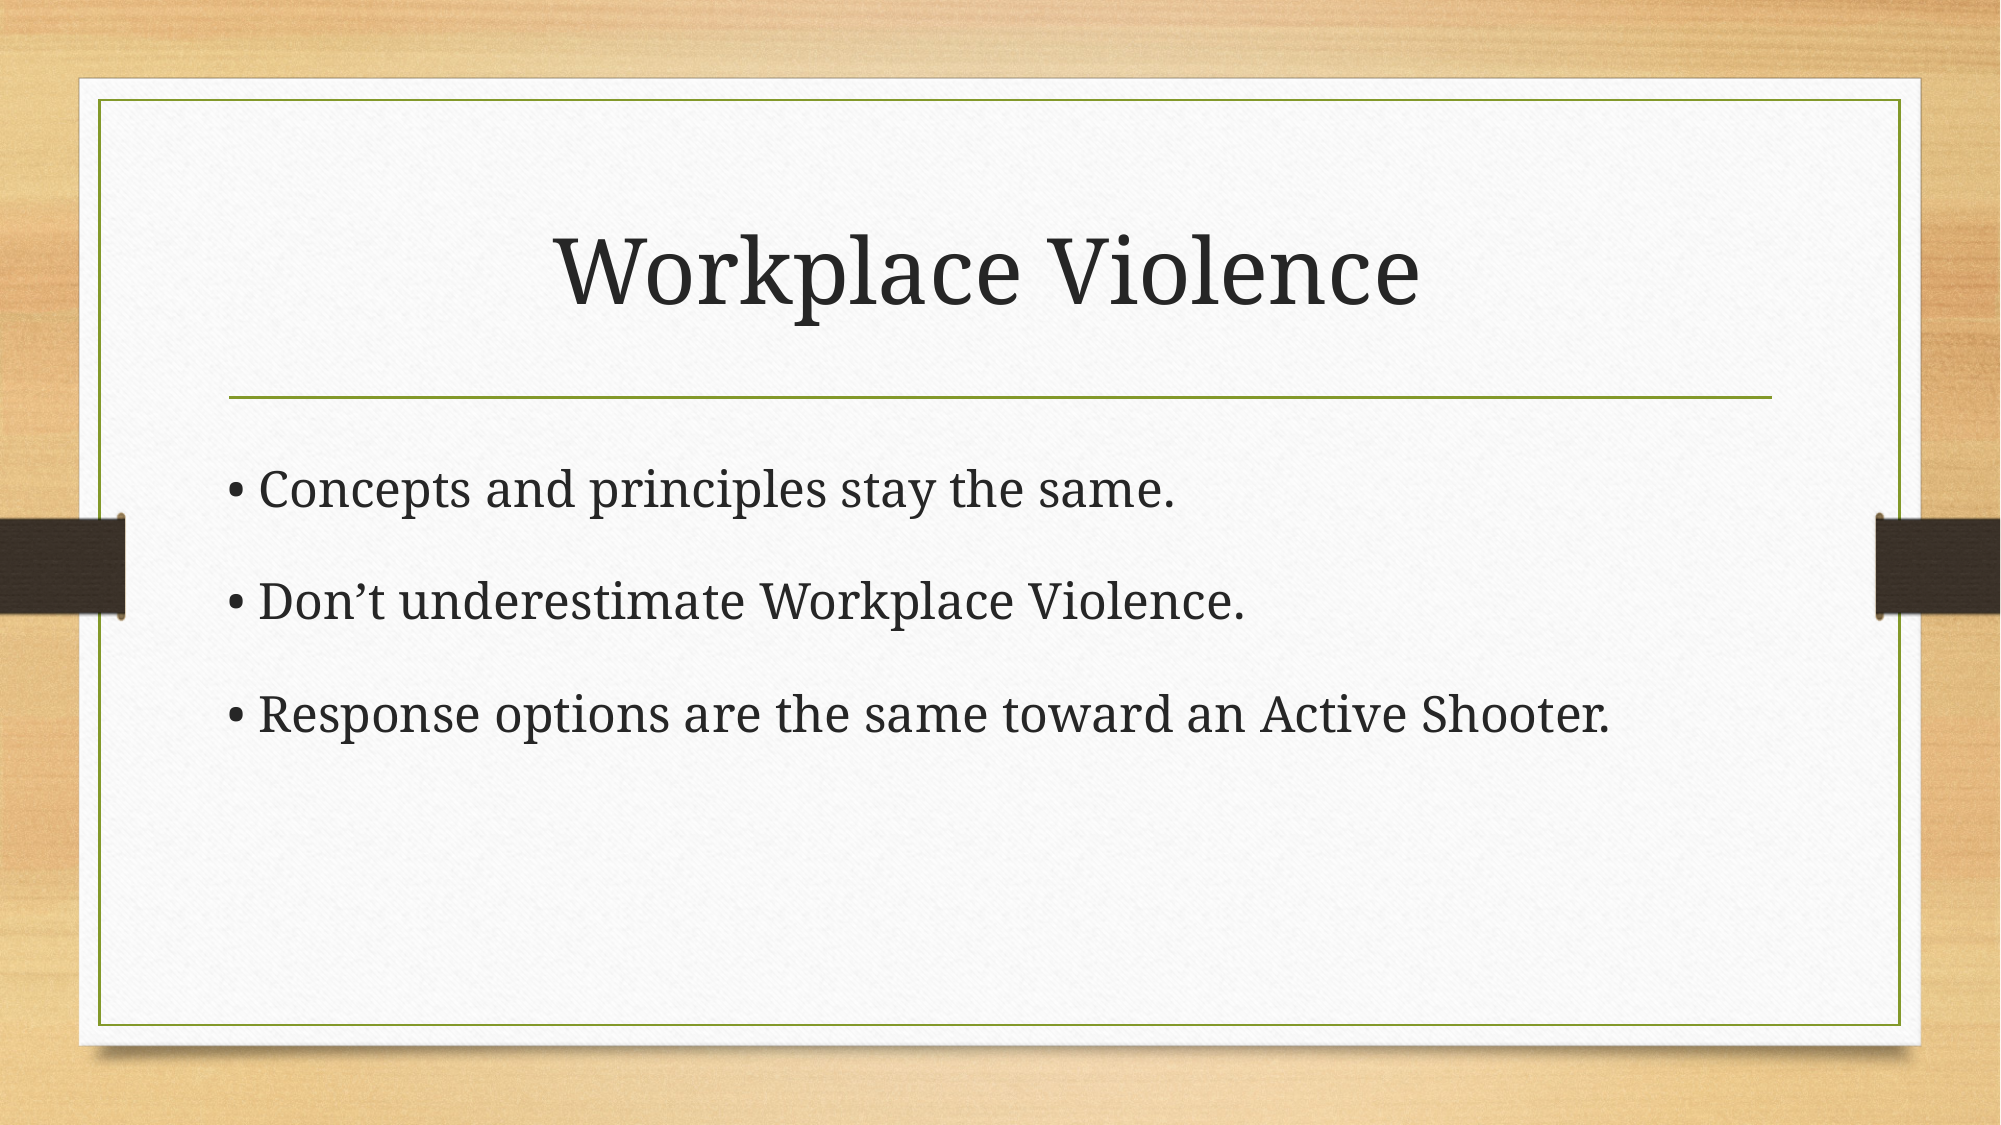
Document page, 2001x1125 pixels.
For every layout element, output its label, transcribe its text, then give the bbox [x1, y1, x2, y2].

picture [0, 0, 2001, 1125]
title Workplace Violence [212, 161, 1788, 375]
list • Concepts and principles stay the same. • Don’t underestimate Workplace Violence. • Response options are the same toward an Active Shooter. [212, 419, 1788, 964]
